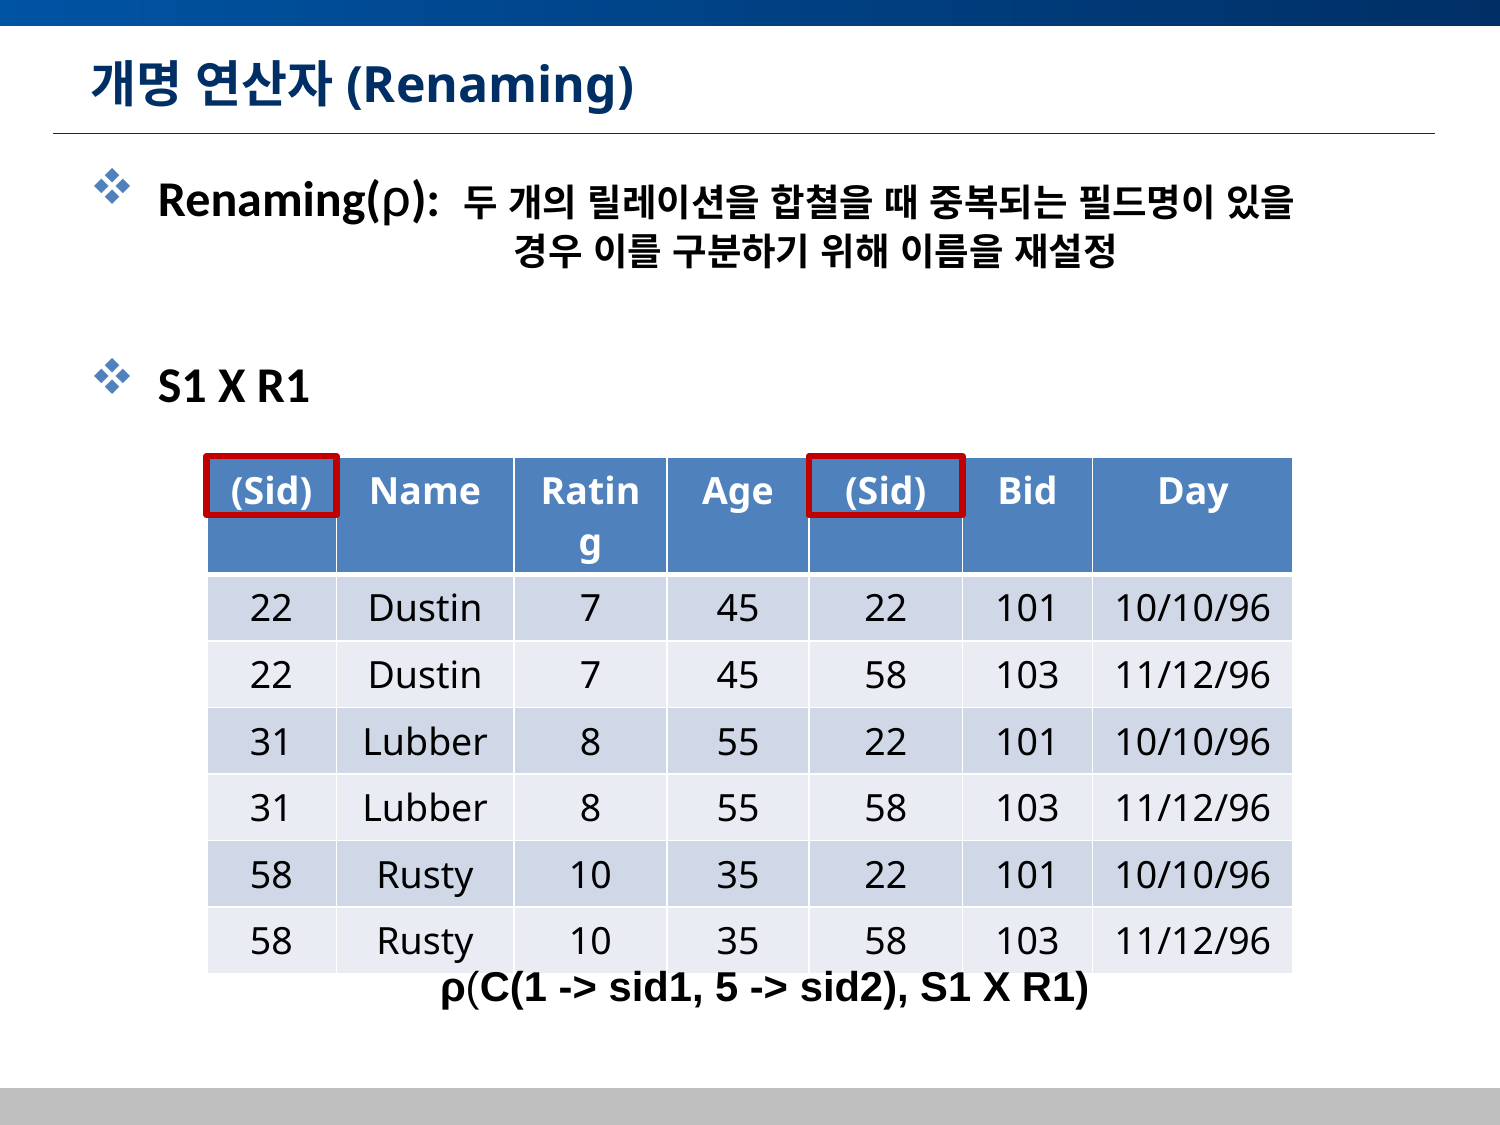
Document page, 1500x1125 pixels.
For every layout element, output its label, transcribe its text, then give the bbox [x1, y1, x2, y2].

table_cell 103 [963, 642, 1092, 707]
table_cell Dustin [337, 577, 513, 640]
table_header (Sid) [208, 517, 336, 572]
table_cell 22 [810, 577, 962, 640]
table_cell 58 [810, 908, 962, 952]
list Renaming(ρ): 두 개의 릴레이션을 합쳘을 때 중복되는 필드명이 있을 경우 이를 구분하기 위해 이름을 재설정 S1 X R1 [75, 150, 1425, 1012]
table_cell 8 [515, 775, 666, 840]
table_cell 35 [668, 908, 808, 952]
table_cell 11/12/96 [1093, 642, 1292, 707]
table_cell 55 [668, 708, 808, 773]
table_cell 8 [515, 708, 666, 773]
table_cell 45 [668, 642, 808, 707]
table_cell 10/10/96 [1093, 708, 1292, 773]
table_cell 58 [810, 642, 962, 707]
table_cell 58 [208, 841, 336, 906]
table_header Age [668, 458, 808, 572]
table_cell 31 [208, 708, 336, 773]
text_box [807, 454, 965, 517]
table_cell Lubber [337, 708, 513, 773]
text_box [204, 454, 339, 517]
table_cell 10 [515, 841, 666, 906]
table_cell 101 [963, 708, 1092, 773]
table_cell 55 [668, 775, 808, 840]
table_cell 101 [963, 577, 1092, 640]
table_cell 22 [810, 708, 962, 773]
table_cell 22 [810, 841, 962, 906]
title 개명 연산자(Renaming) [75, 45, 1425, 132]
table_cell 22 [208, 642, 336, 707]
table_header Rating [515, 458, 666, 572]
table_cell 103 [963, 775, 1092, 840]
table_cell 58 [208, 908, 336, 973]
table_cell 45 [668, 577, 808, 640]
text_box ρ(C(1 -> sid1, 5 -> sid2), S1 X R1) [425, 952, 1164, 1018]
table_cell 10/10/96 [1093, 841, 1292, 906]
table_cell 7 [515, 577, 666, 640]
table_cell 7 [515, 642, 666, 707]
table_cell 11/12/96 [1093, 775, 1292, 840]
table_cell Rusty [337, 908, 513, 973]
table_cell 10 [515, 908, 666, 952]
table_header Day [1093, 458, 1292, 572]
table_cell 10/10/96 [1093, 577, 1292, 640]
table_cell Lubber [337, 775, 513, 840]
table_cell 22 [208, 577, 336, 640]
table_header (Sid) [810, 517, 962, 572]
table_header Name [337, 458, 513, 572]
table_cell 31 [208, 775, 336, 840]
table_cell 11/12/96 [1093, 908, 1292, 973]
table_cell 58 [810, 775, 962, 840]
table_cell 103 [963, 908, 1092, 952]
table_cell 35 [668, 841, 808, 906]
table_header Bid [963, 458, 1092, 572]
table_cell Rusty [337, 841, 513, 906]
table_cell 101 [963, 841, 1092, 906]
table_cell Dustin [337, 642, 513, 707]
